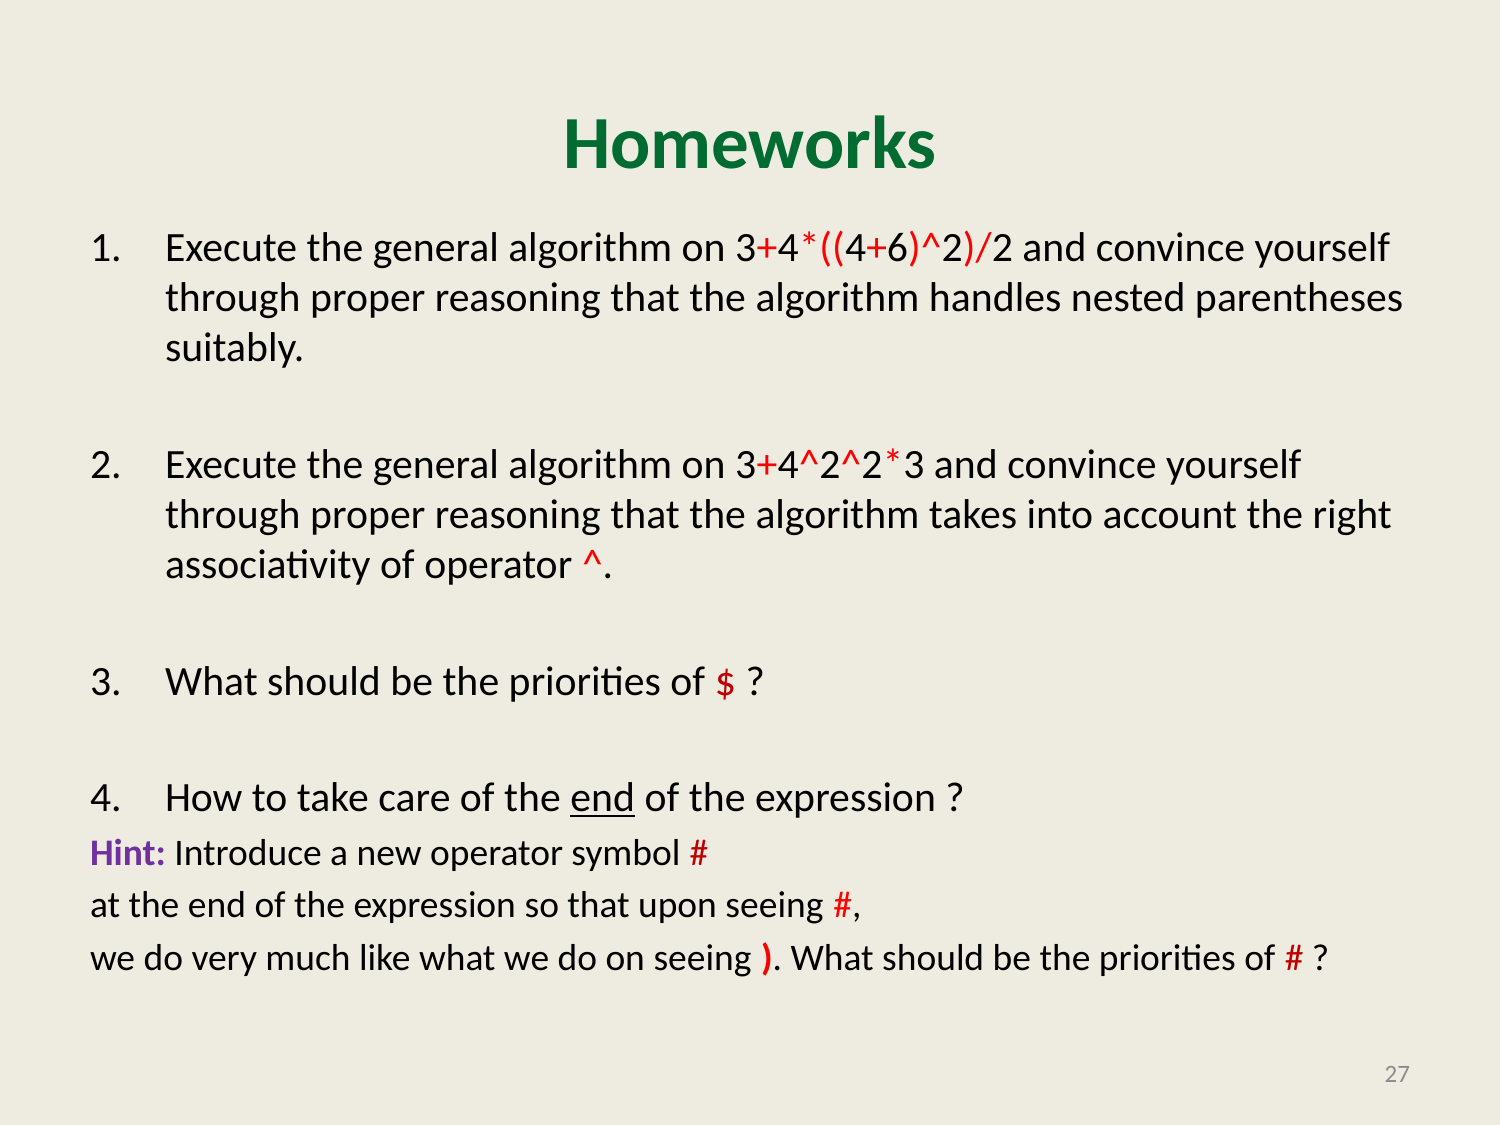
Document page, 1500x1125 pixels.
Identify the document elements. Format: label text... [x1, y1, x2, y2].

title Homeworks [75, 45, 1425, 212]
list Execute the general algorithm on 3+4*((4+6)^2)/2 and convince yourself through proper reasoning that the algorithm handles nested parentheses suitably. Execute the general algorithm on 3+4^2^2*3 and convince yourself through proper reasoning that the algorithm takes into account the right associativity of operator ^. What should be the priorities of $ ? How to take care of the end of the expression ? Hint: Introduce a new operator symbol # at the end of the expression so that upon seeing #, we do very much like what we do on seeing ). What should be the priorities of # ? [75, 212, 1425, 1025]
slide_number 27 [1074, 1042, 1425, 1103]
